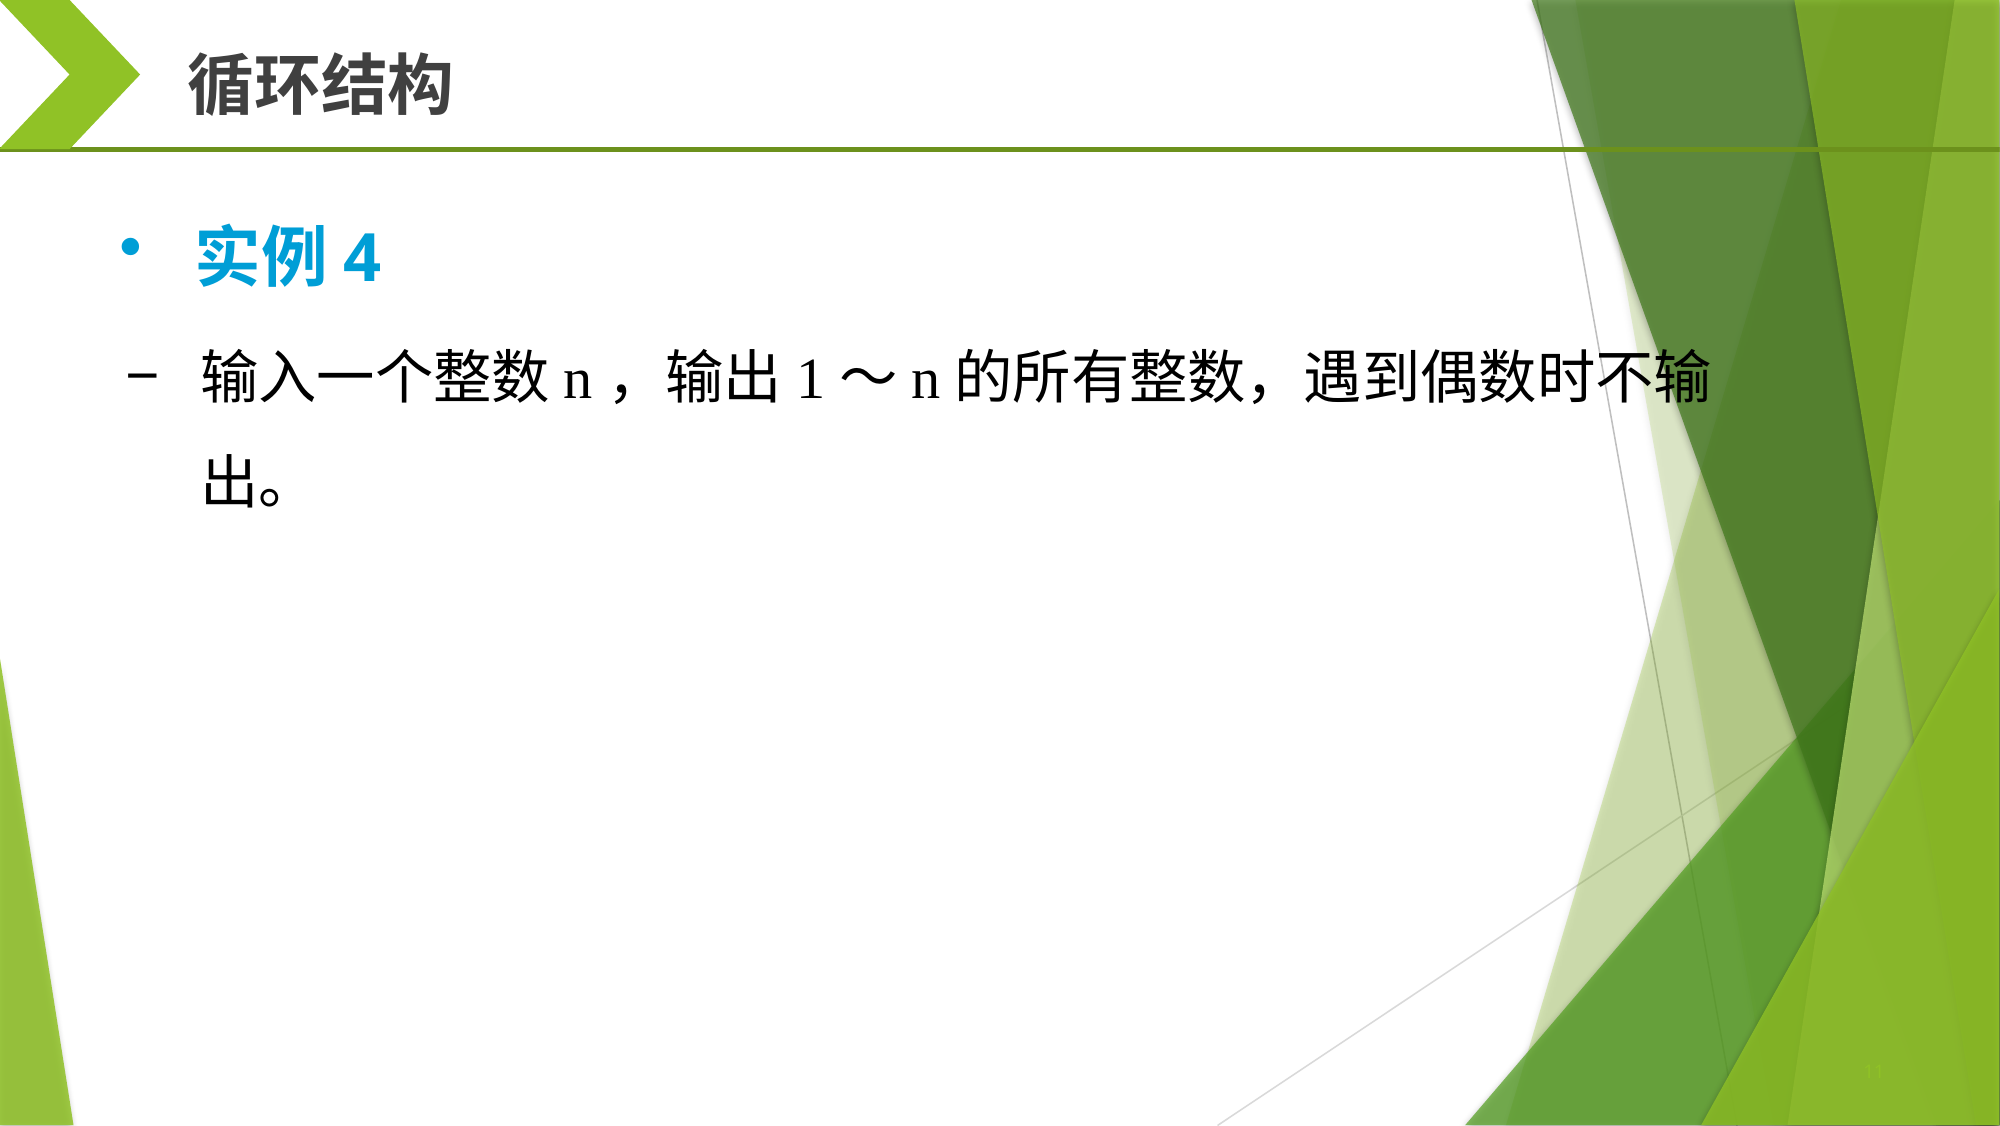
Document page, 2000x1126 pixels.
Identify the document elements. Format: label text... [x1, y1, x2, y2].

text_box 实例4 [104, 167, 397, 302]
slide_number 11 [1433, 1042, 1900, 1103]
text_box 循环结构 [173, 35, 823, 131]
text_box 输入一个整数n，输出1～n的所有整数，遇到偶数时不输出。 [110, 298, 1840, 523]
text_box [0, 0, 142, 148]
